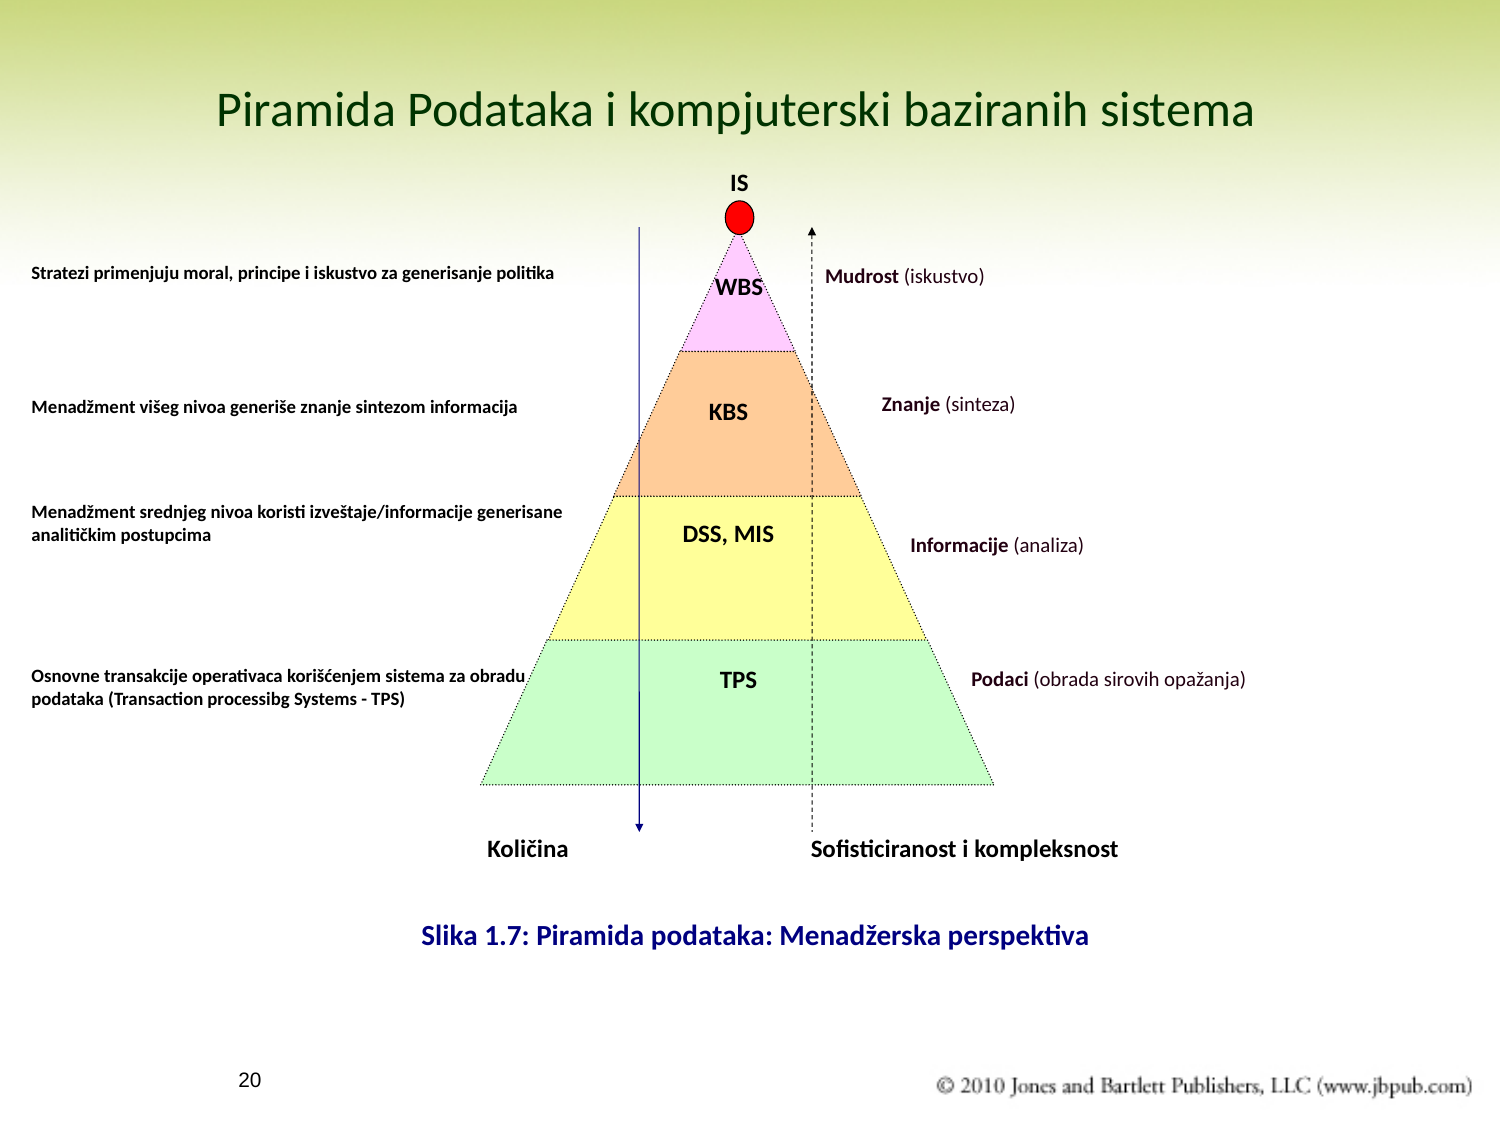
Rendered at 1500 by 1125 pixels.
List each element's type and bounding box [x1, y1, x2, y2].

text_box [24, 166, 1475, 1001]
picture [0, 0, 1500, 1125]
